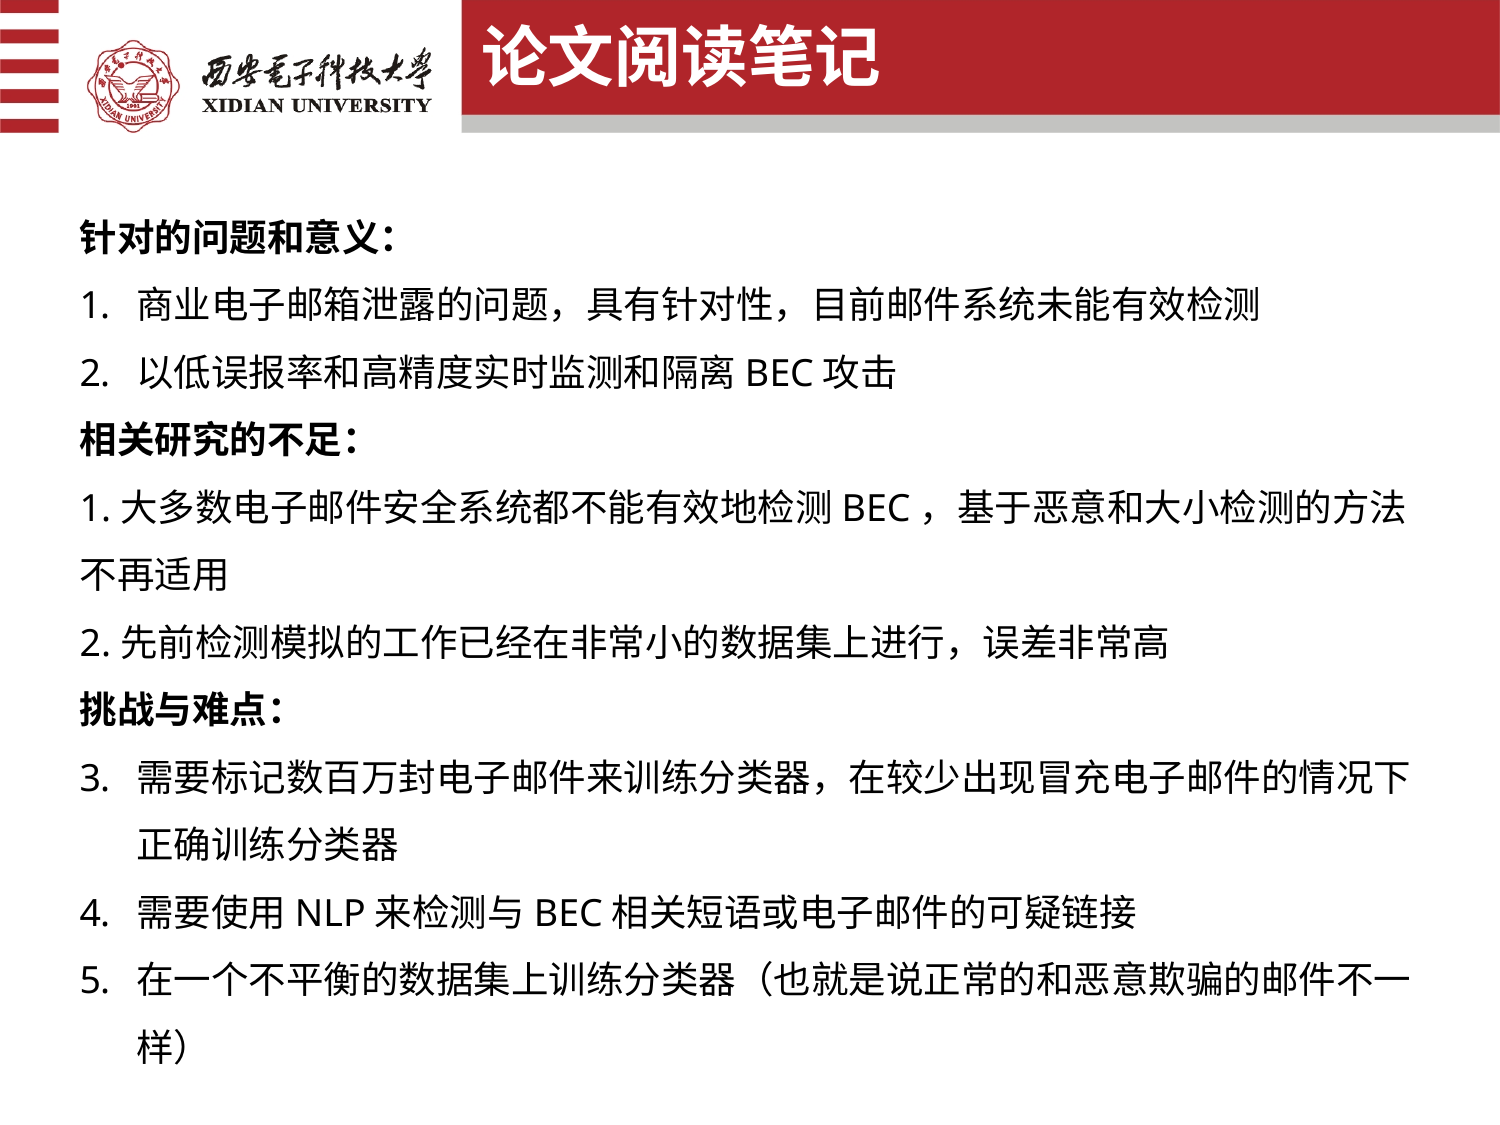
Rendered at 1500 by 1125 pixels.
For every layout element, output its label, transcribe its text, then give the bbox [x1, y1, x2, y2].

text_box 针对的问题和意义： 商业电子邮箱泄露的问题，具有针对性，目前邮件系统未能有效检测 以低误报率和高精度实时监测和隔离BEC攻击 相关研究的不足： 1.大多数电子邮件安全系统都不能有效地检测BEC，基于恶意和大小检测的方法不再适用 2.先前检测模拟的工作已经在非常小的数据集上进行，误差非常高 挑战与难点： 需要标记数百万封电子邮件来训练分类器，在较少出现冒充电子邮件的情况下正确训练分类器 需要使用NLP来检测与BEC相关短语或电子邮件的可疑链接 在一个不平衡的数据集上训练分类器（也就是说正常的和恶意欺骗的邮件不一样） [64, 183, 1459, 1076]
picture [0, 0, 1500, 1125]
text_box 论文阅读笔记 [466, 7, 1105, 102]
